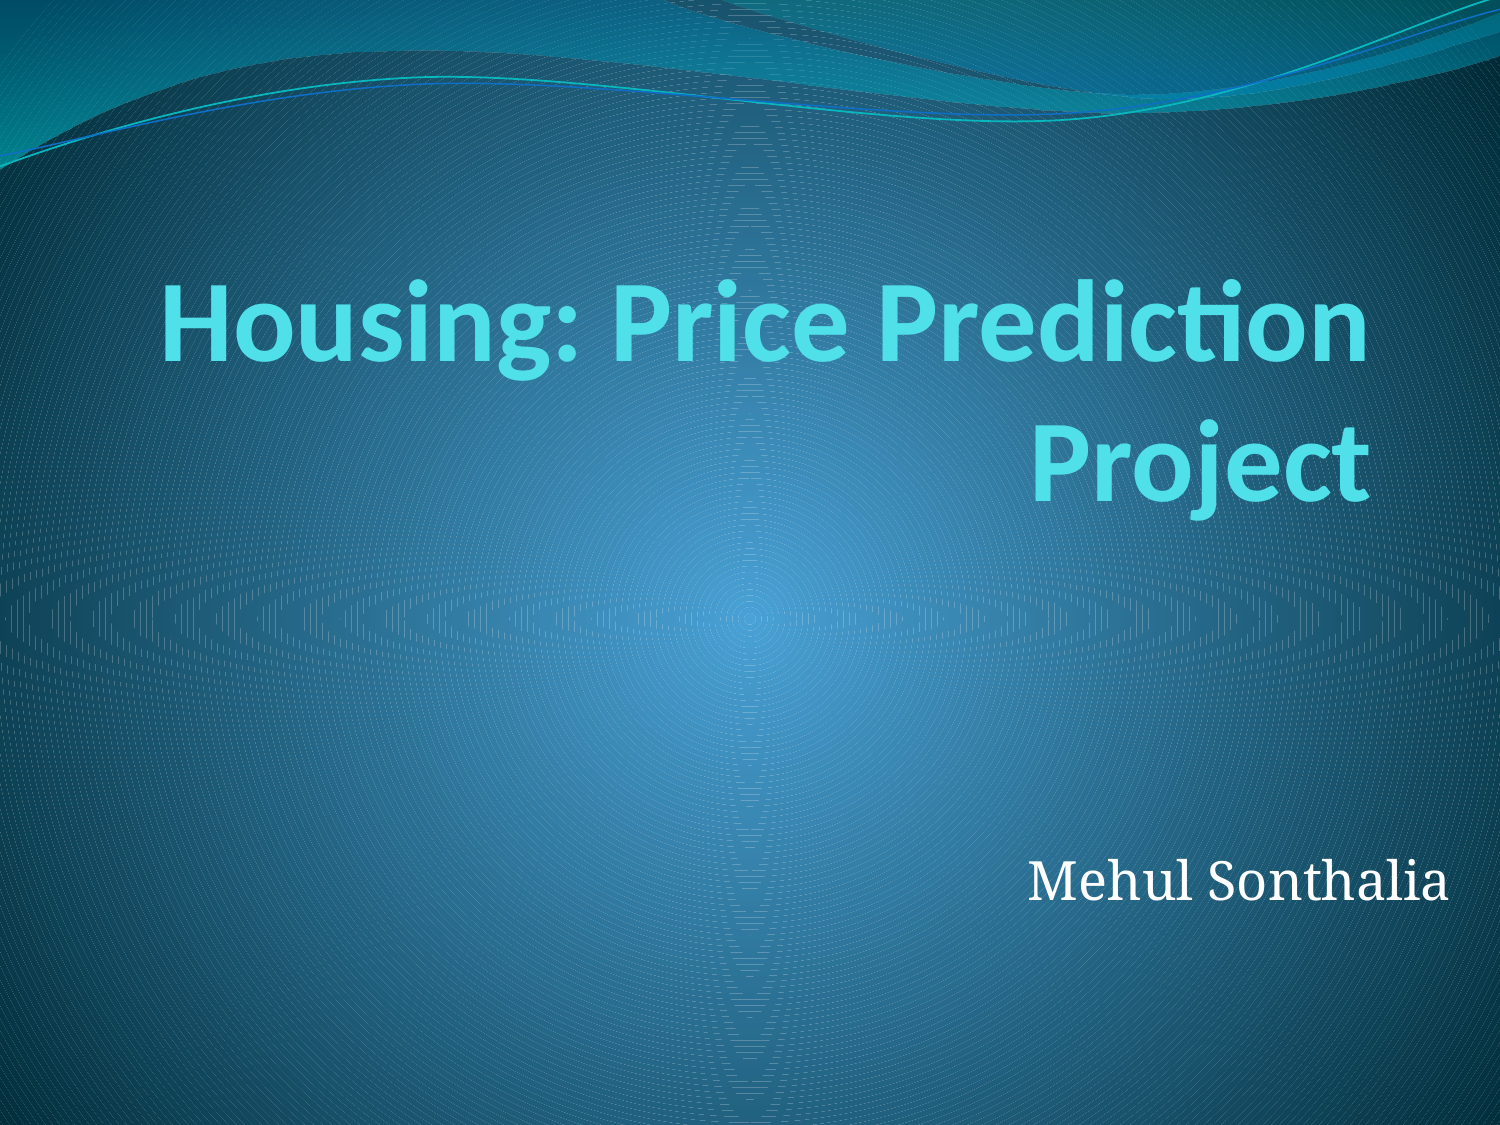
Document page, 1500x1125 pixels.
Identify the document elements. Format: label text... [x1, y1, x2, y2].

subtitle Mehul Sonthalia [412, 838, 1463, 1125]
title Housing: Price Prediction Project [87, 224, 1376, 525]
